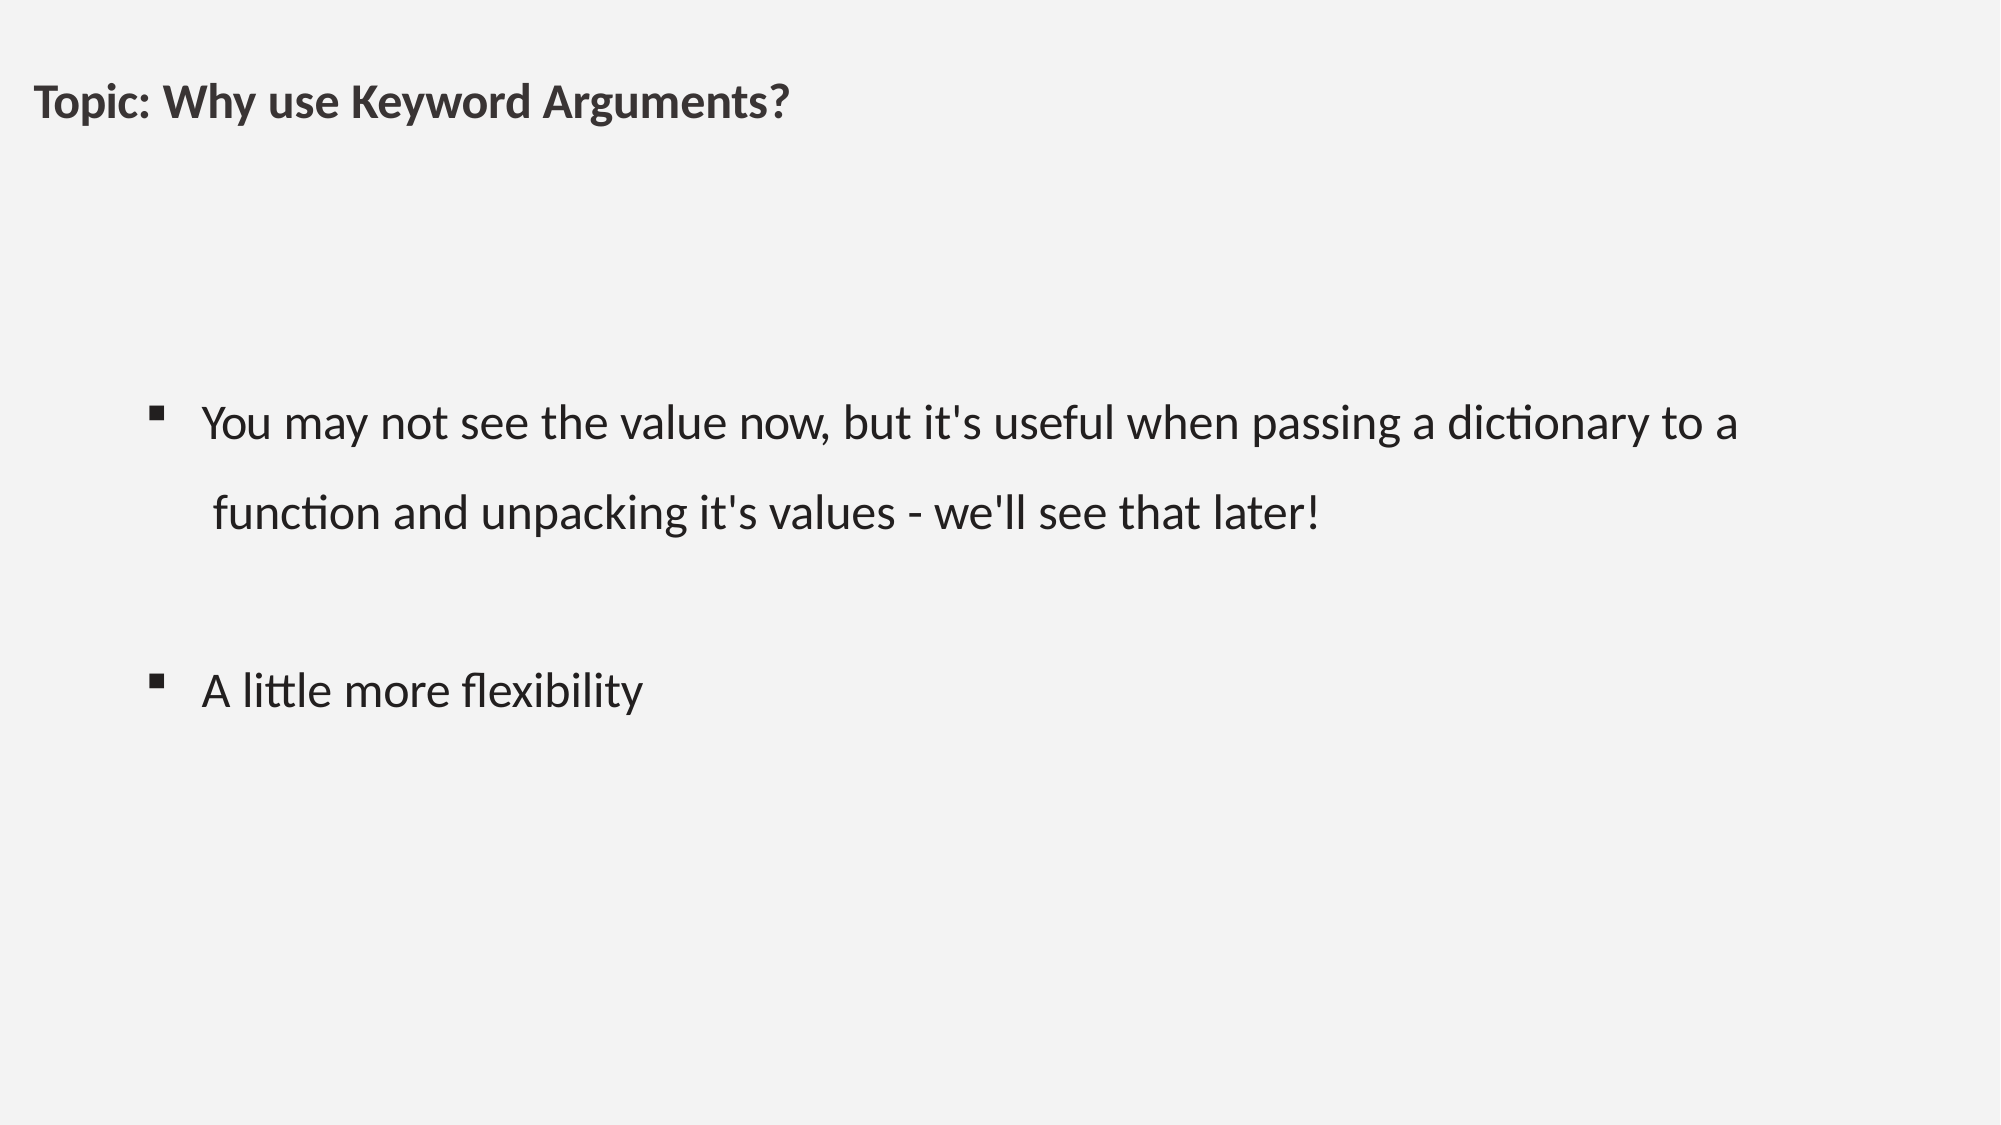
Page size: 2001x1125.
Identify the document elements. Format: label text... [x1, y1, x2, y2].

text_box You may not see the value now, but it's useful when passing a dictionary to a function and unpacking it's values - we'll see that later! A little more flexibility [143, 357, 1751, 718]
title Topic: Why use Keyword Arguments? [31, 66, 803, 257]
